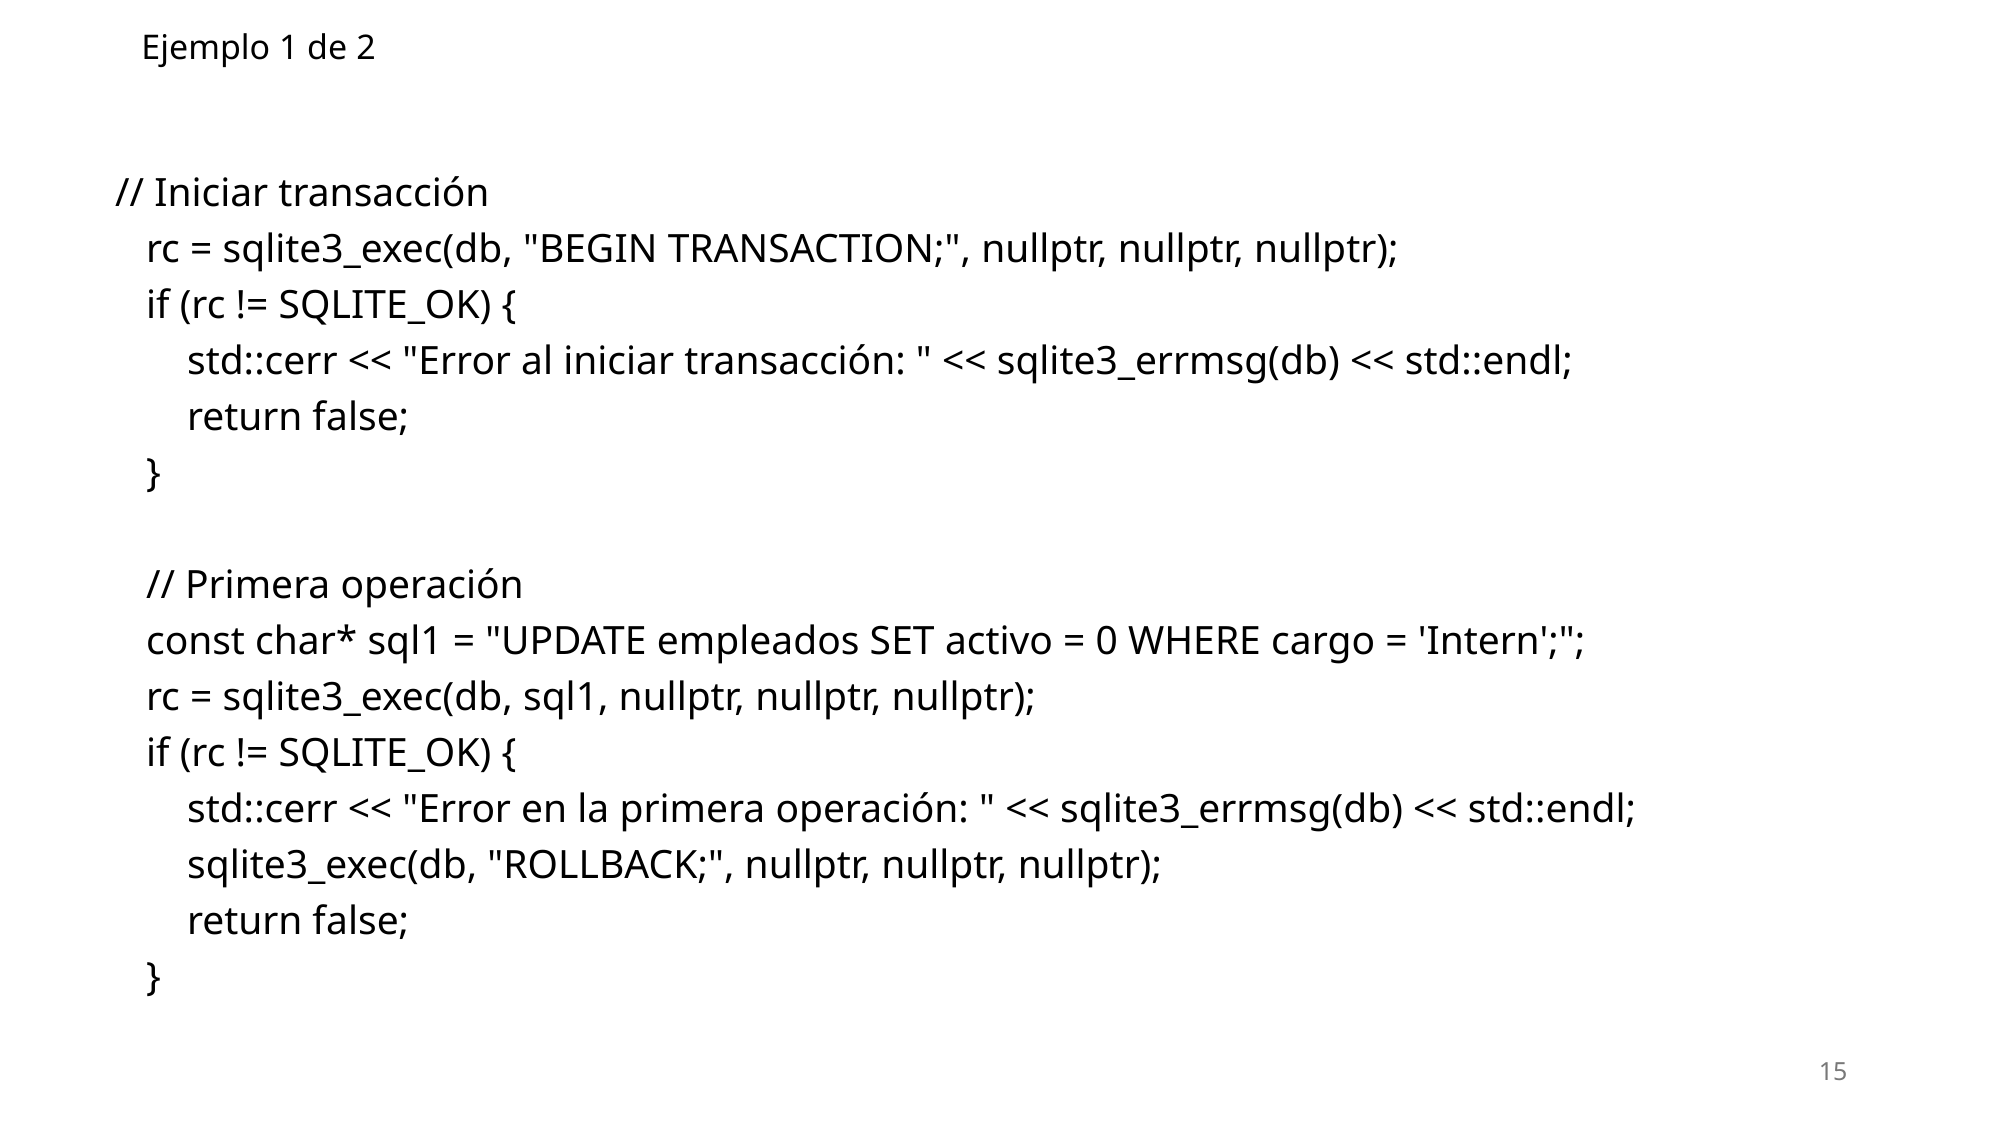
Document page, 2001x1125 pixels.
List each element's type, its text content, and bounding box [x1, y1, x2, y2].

title Ejemplo 1 de 2 [126, 22, 1852, 75]
list // Iniciar transacción rc = sqlite3_exec(db, "BEGIN TRANSACTION;", nullptr, nullptr, nullptr); if (rc != SQLITE_OK) { std::cerr << "Error al iniciar transacción: " << sqlite3_errmsg(db) << std::endl; return false; } // Primera operación const char* sql1 = "UPDATE empleados SET activo = 0 WHERE cargo = 'Intern';"; rc = sqlite3_exec(db, sql1, nullptr, nullptr, nullptr); if (rc != SQLITE_OK) { std::cerr << "Error en la primera operación: " << sqlite3_errmsg(db) << std::endl; sqlite3_exec(db, "ROLLBACK;", nullptr, nullptr, nullptr); return false; } [90, 165, 1863, 1014]
slide_number 15 [1412, 1042, 1863, 1103]
